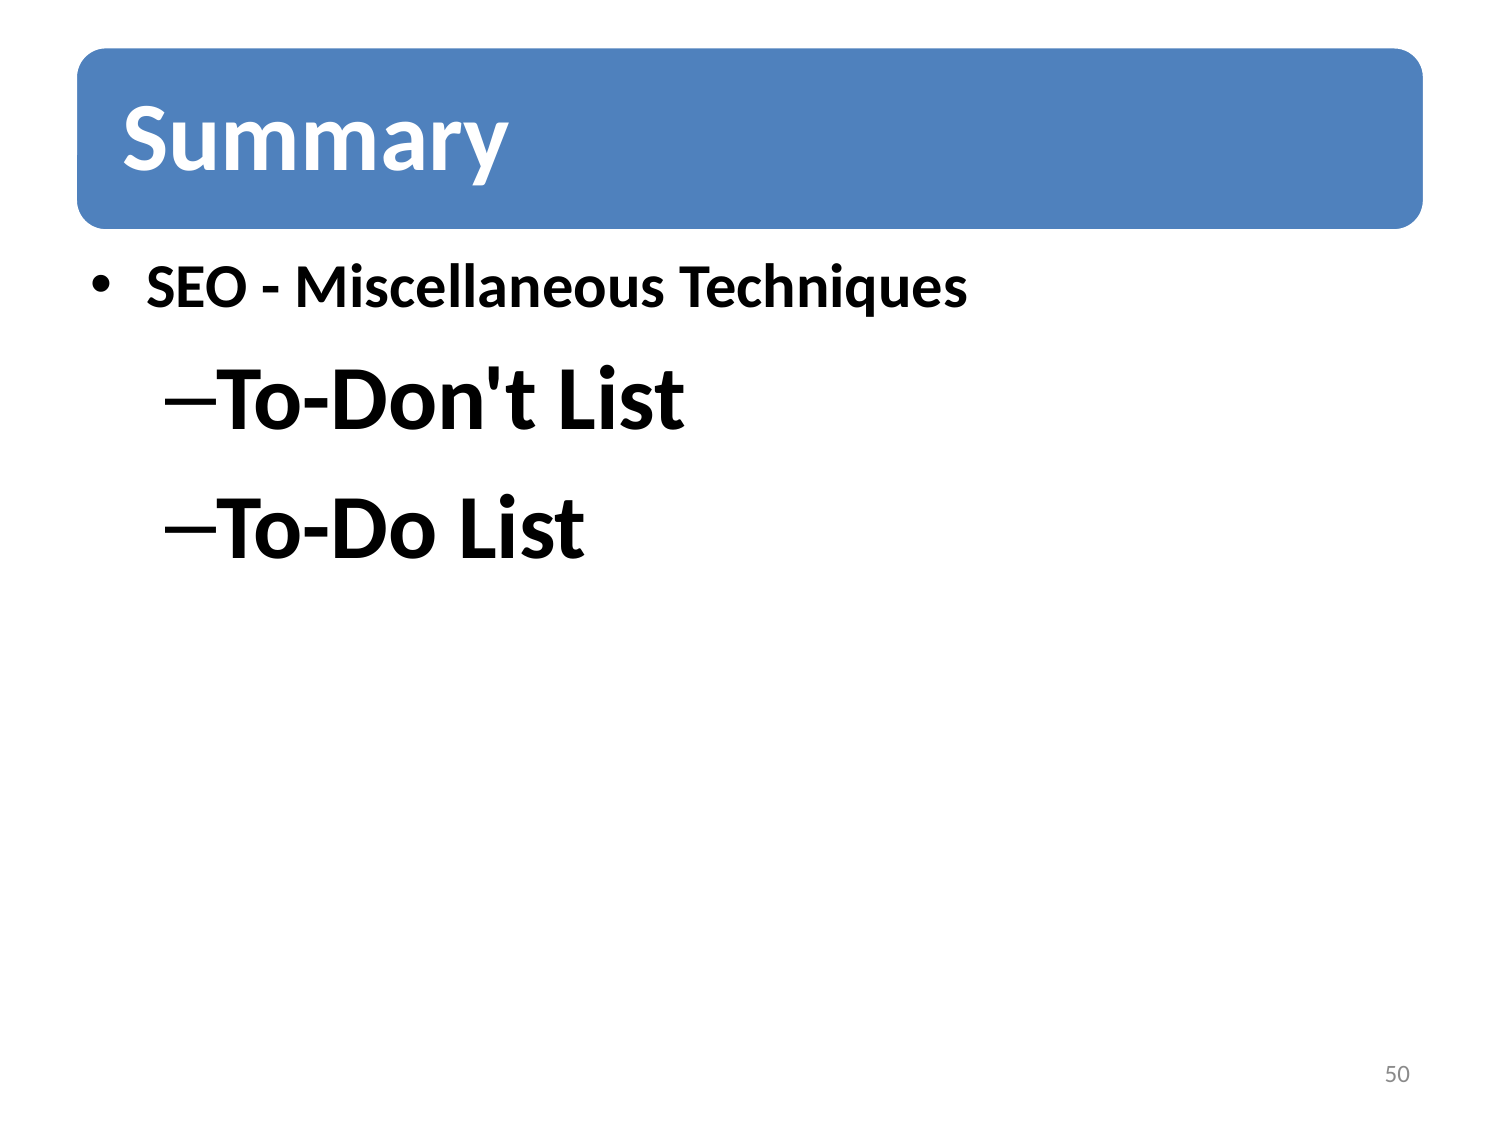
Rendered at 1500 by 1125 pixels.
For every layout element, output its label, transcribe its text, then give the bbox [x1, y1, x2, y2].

slide_number 50 [1074, 1042, 1425, 1103]
list SEO - Miscellaneous Techniques To-Don't List To-Do List [75, 240, 1425, 1038]
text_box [74, 44, 1426, 233]
